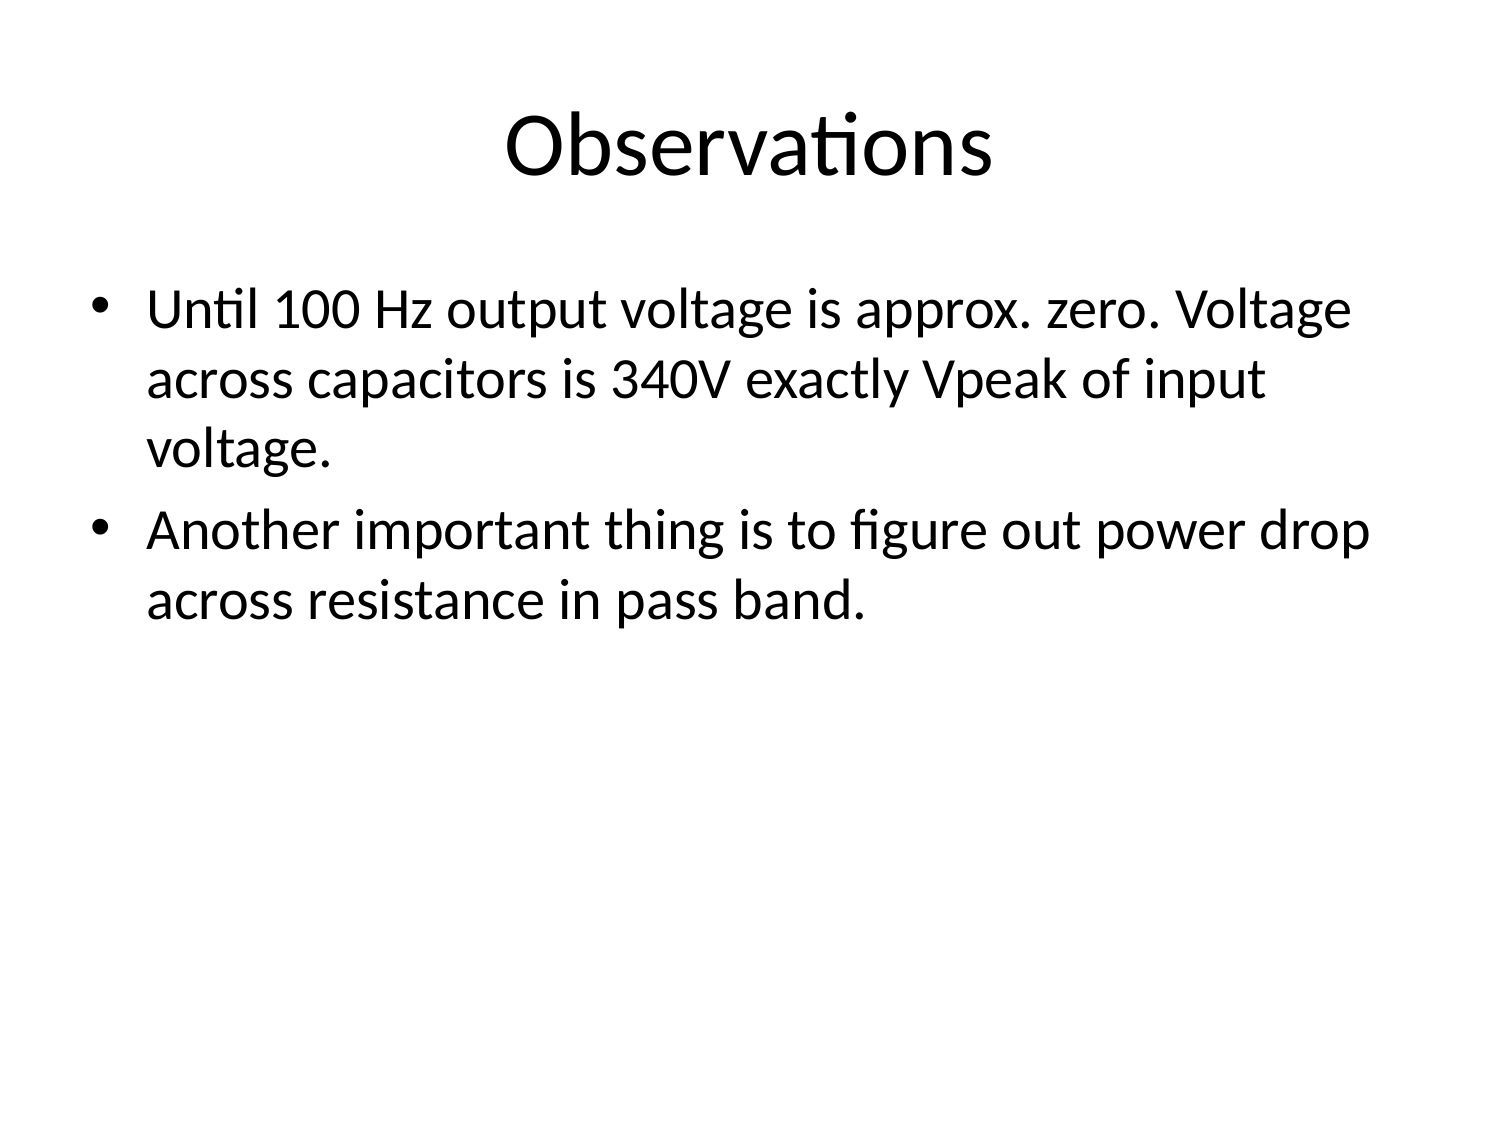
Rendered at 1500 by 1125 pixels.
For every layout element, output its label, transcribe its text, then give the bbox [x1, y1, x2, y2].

title Observations [75, 45, 1425, 233]
list Until 100 Hz output voltage is approx. zero. Voltage across capacitors is 340V exactly Vpeak of input voltage. Another important thing is to figure out power drop across resistance in pass band. [75, 262, 1425, 1005]
